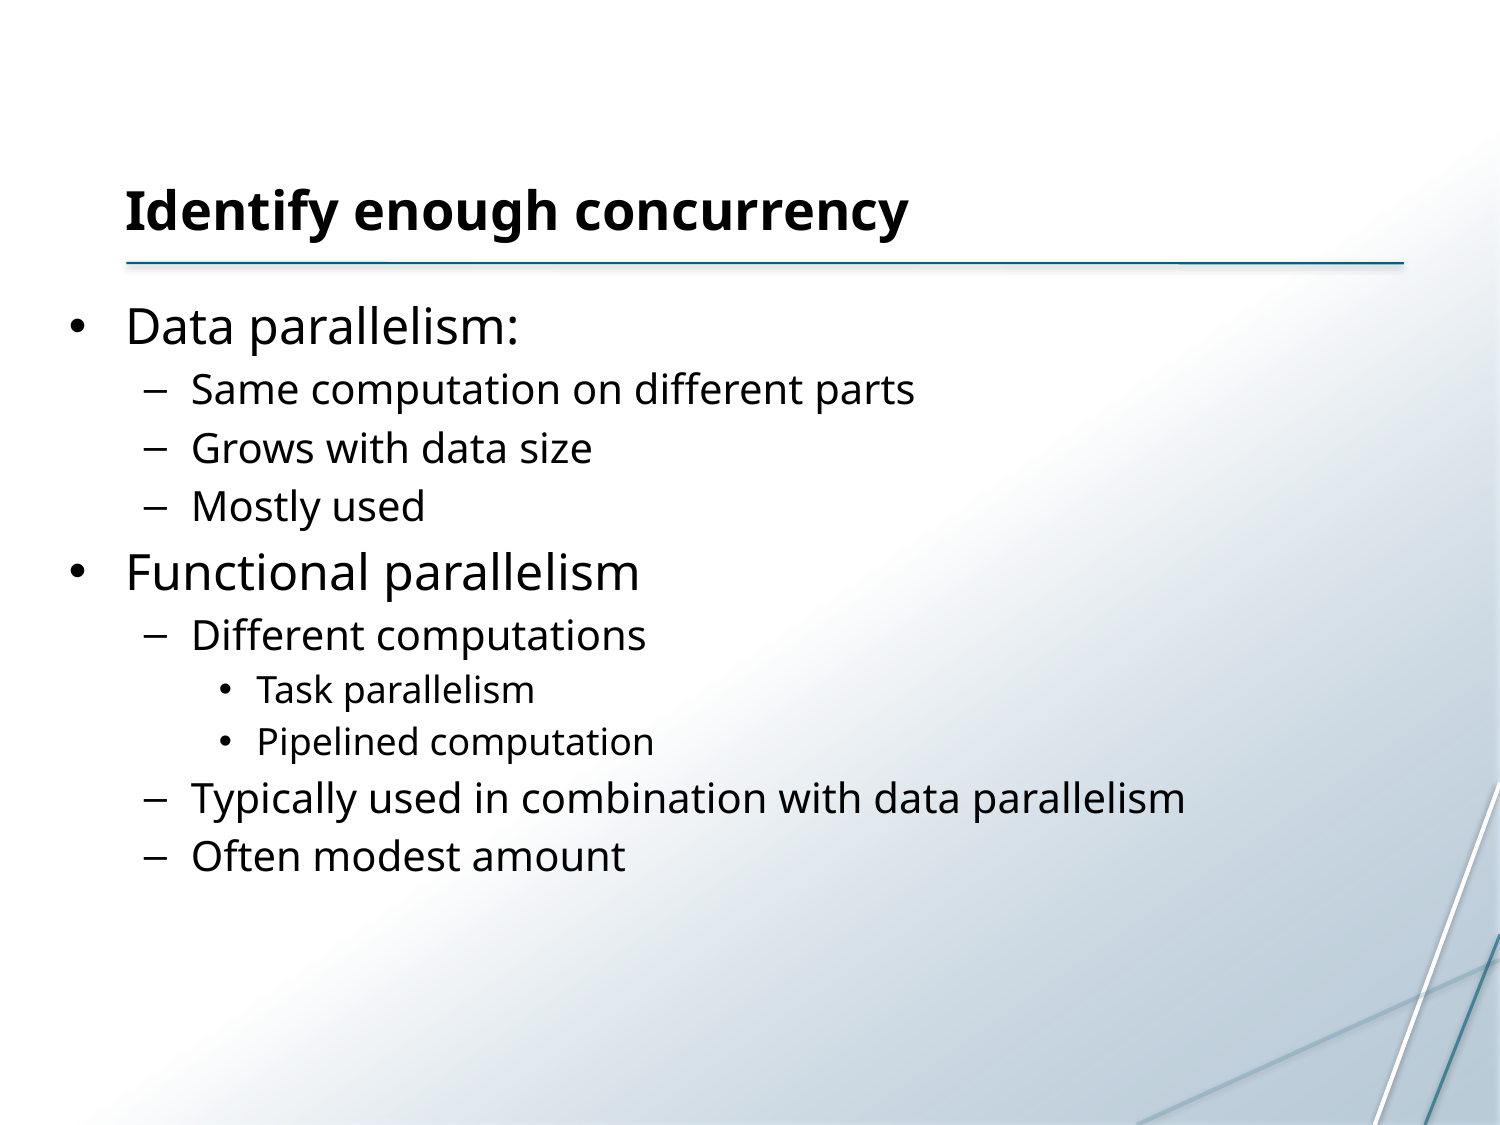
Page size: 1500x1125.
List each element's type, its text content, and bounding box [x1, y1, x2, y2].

title Identify enough concurrency [109, 49, 1403, 249]
list Data parallelism: Same computation on different parts Grows with data size Mostly used Functional parallelism Different computations Task parallelism Pipelined computation Typically used in combination with data parallelism Often modest amount [54, 287, 1404, 1005]
